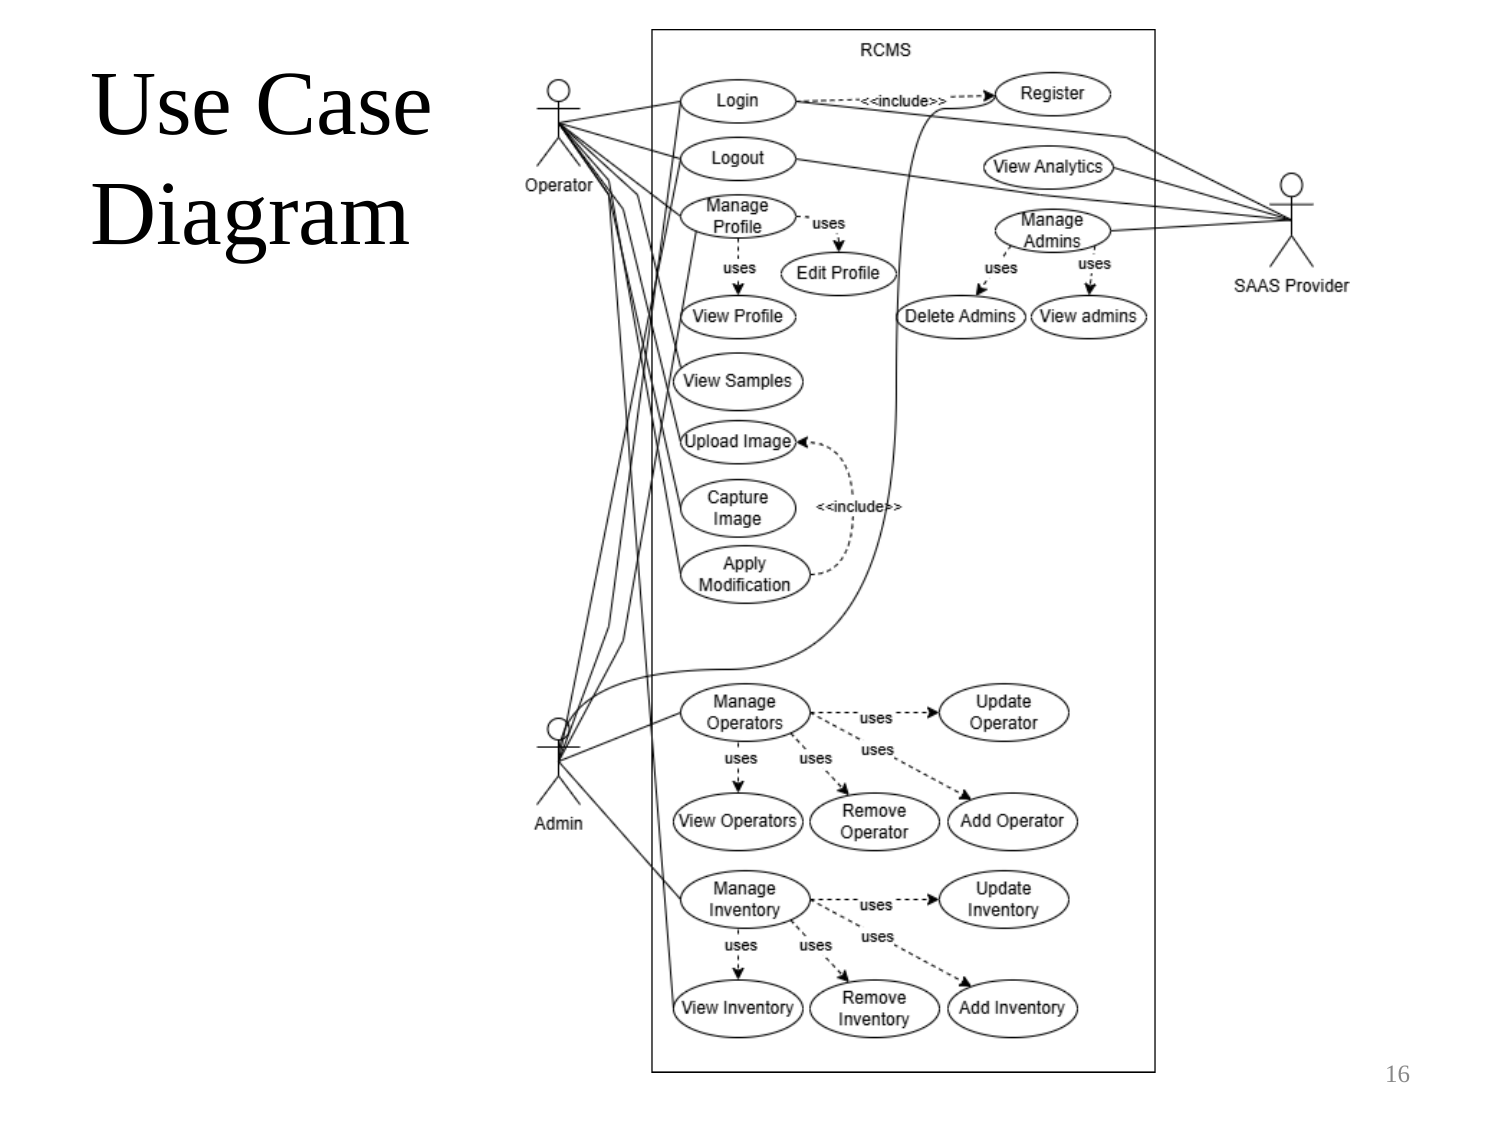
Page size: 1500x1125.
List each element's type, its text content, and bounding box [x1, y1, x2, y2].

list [524, 28, 1351, 1073]
slide_number 16 [1074, 1042, 1425, 1103]
title Use Case Diagram [75, 99, 500, 205]
